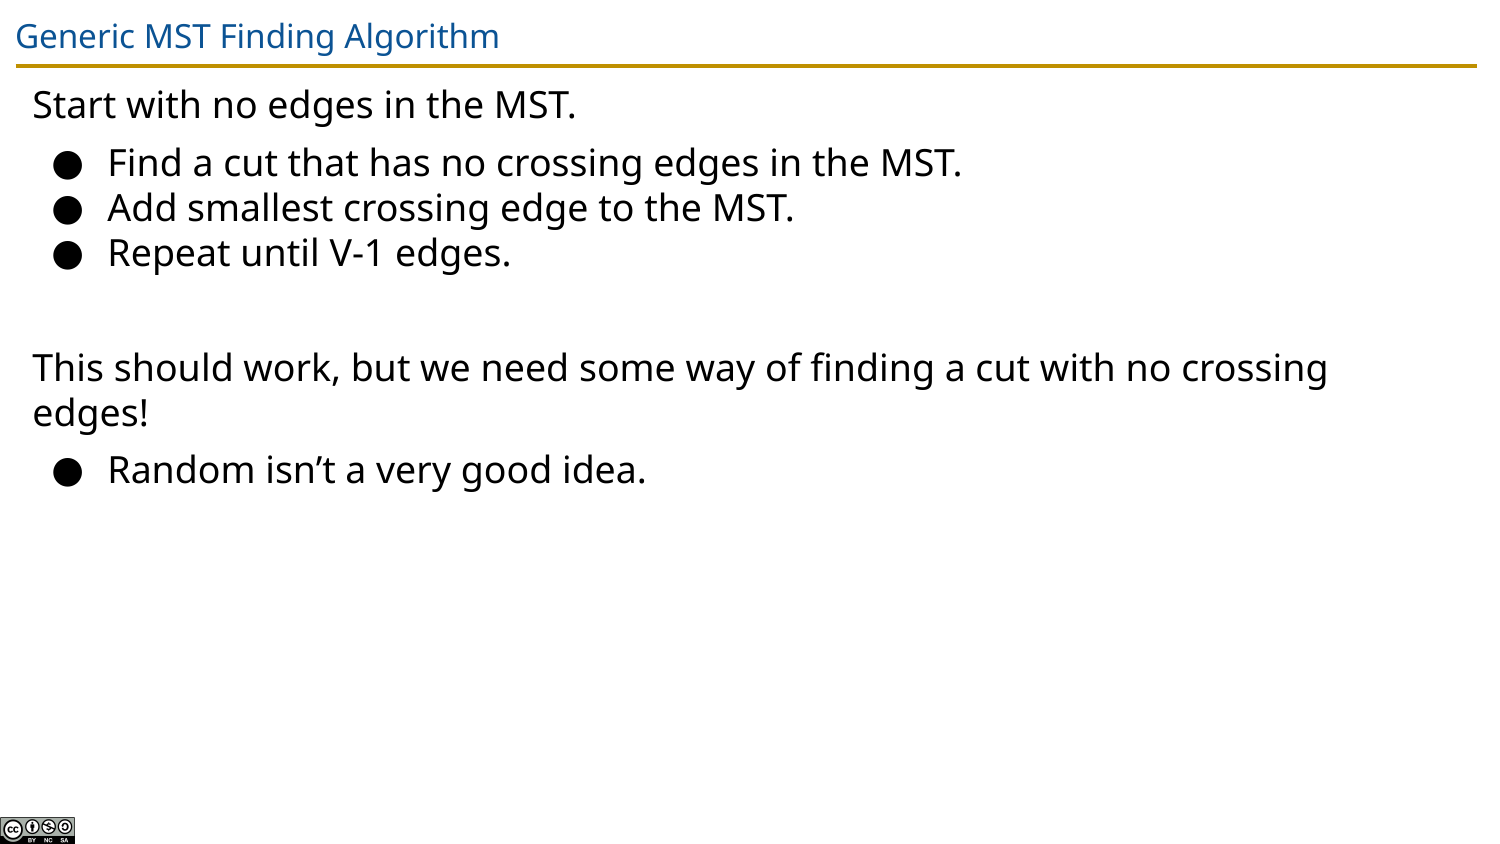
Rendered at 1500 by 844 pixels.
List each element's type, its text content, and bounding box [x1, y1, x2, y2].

list Start with no edges in the MST. Find a cut that has no crossing edges in the MST. Add smallest crossing edge to the MST. Repeat until V-1 edges. This should work, but we need some way of finding a cut with no crossing edges! Random isn’t a very good idea. [17, 65, 1416, 627]
title Generic MST Finding Algorithm [0, 0, 1398, 65]
picture [0, 817, 75, 844]
